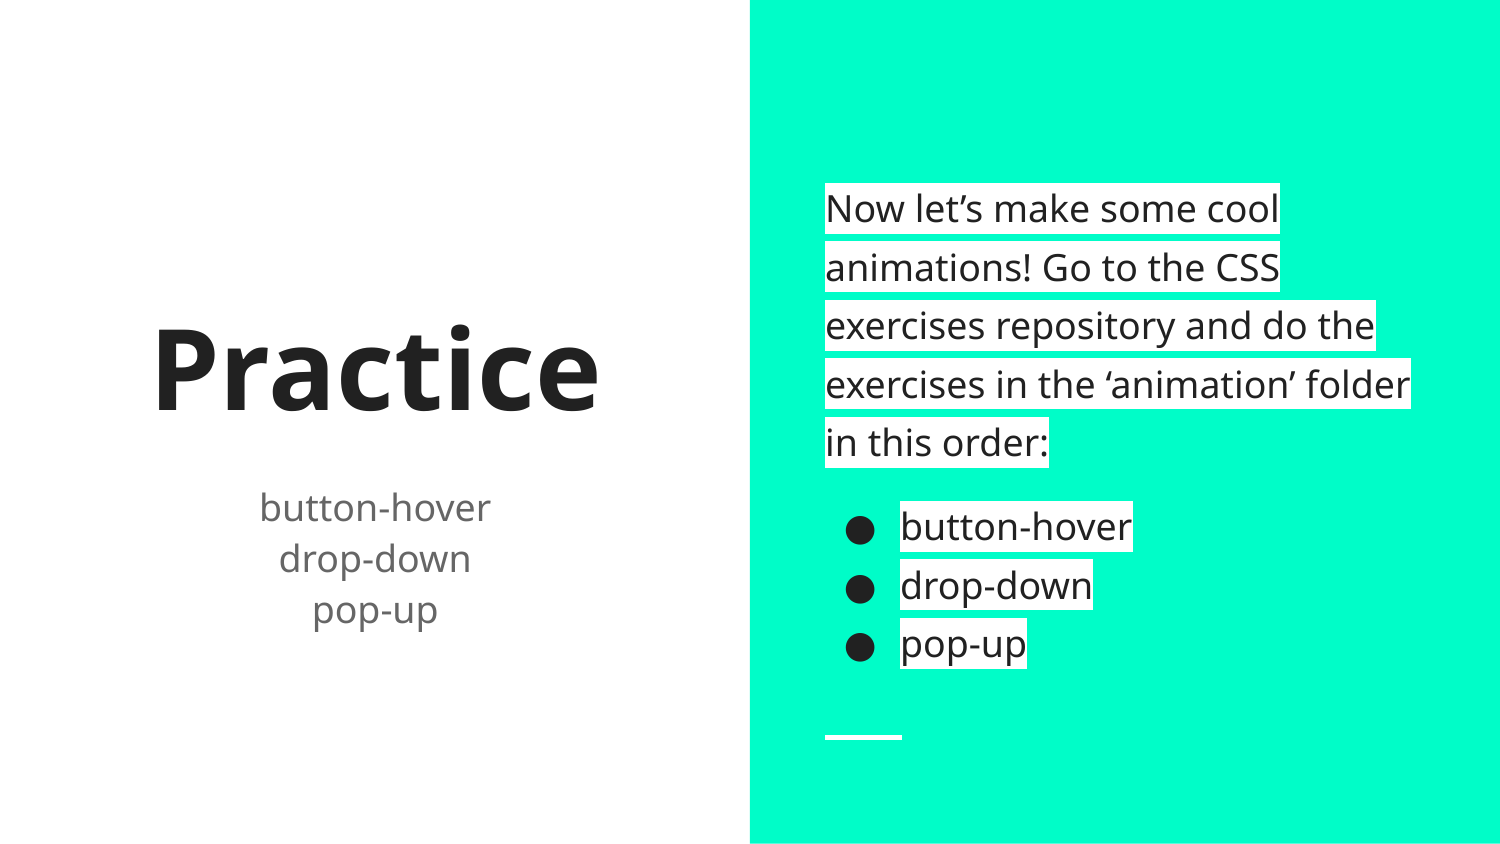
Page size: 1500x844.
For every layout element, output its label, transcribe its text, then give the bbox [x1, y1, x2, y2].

subtitle button-hover drop-down pop-up [43, 466, 708, 688]
title Practice [43, 177, 708, 458]
list Now let’s make some cool animations! Go to the CSS exercises repository and do the exercises in the ‘animation’ folder in this order: button-hover drop-down pop-up [810, 118, 1440, 725]
